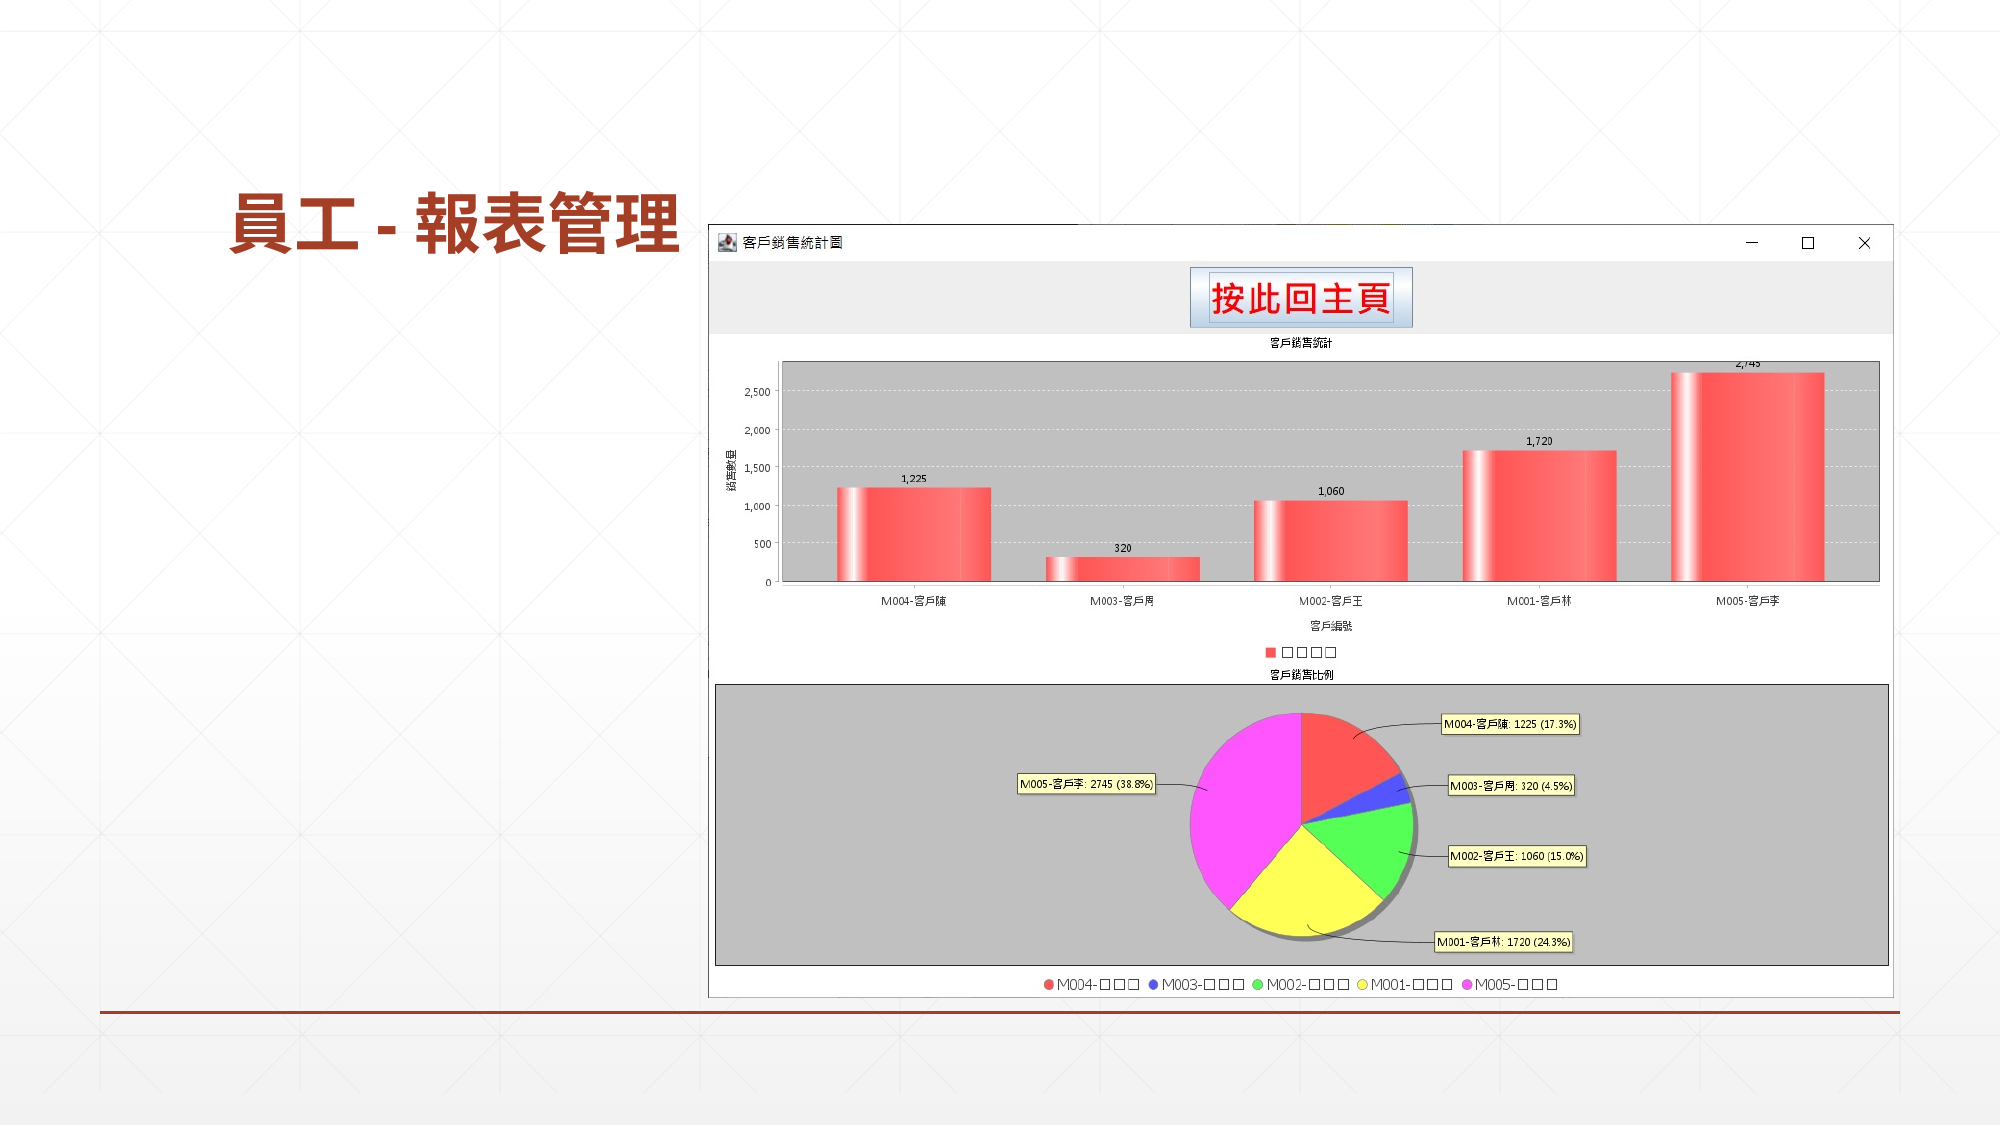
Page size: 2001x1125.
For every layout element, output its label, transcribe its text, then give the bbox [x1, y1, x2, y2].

title 員工-報表管理 [212, 82, 1788, 271]
picture [708, 224, 1894, 998]
